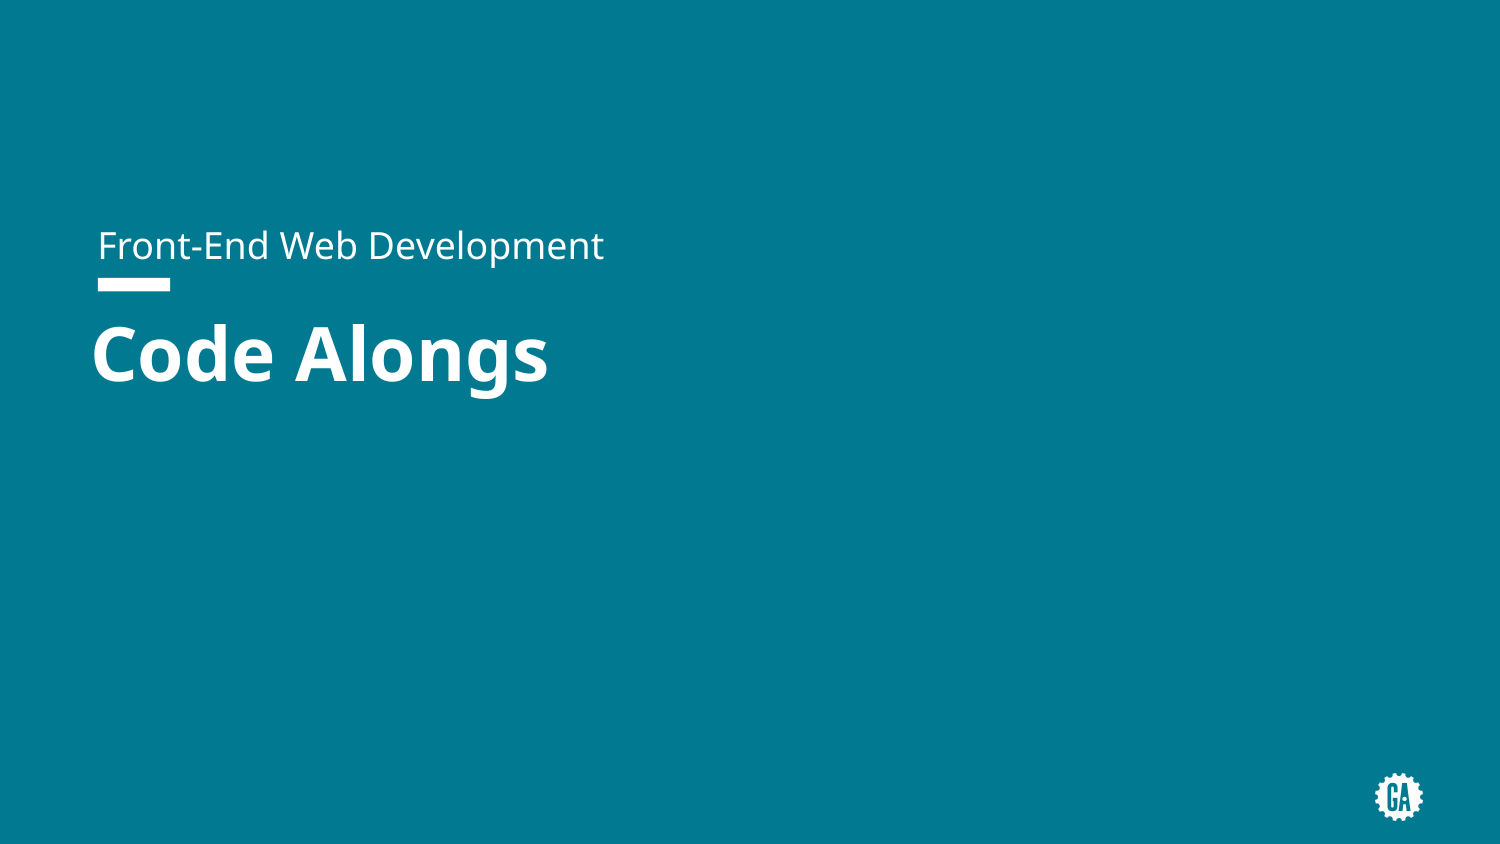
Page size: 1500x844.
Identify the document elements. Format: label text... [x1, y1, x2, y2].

title Code Alongs [75, 291, 1314, 553]
picture [1351, 749, 1447, 844]
subtitle Front-End Web Development [82, 200, 1306, 268]
